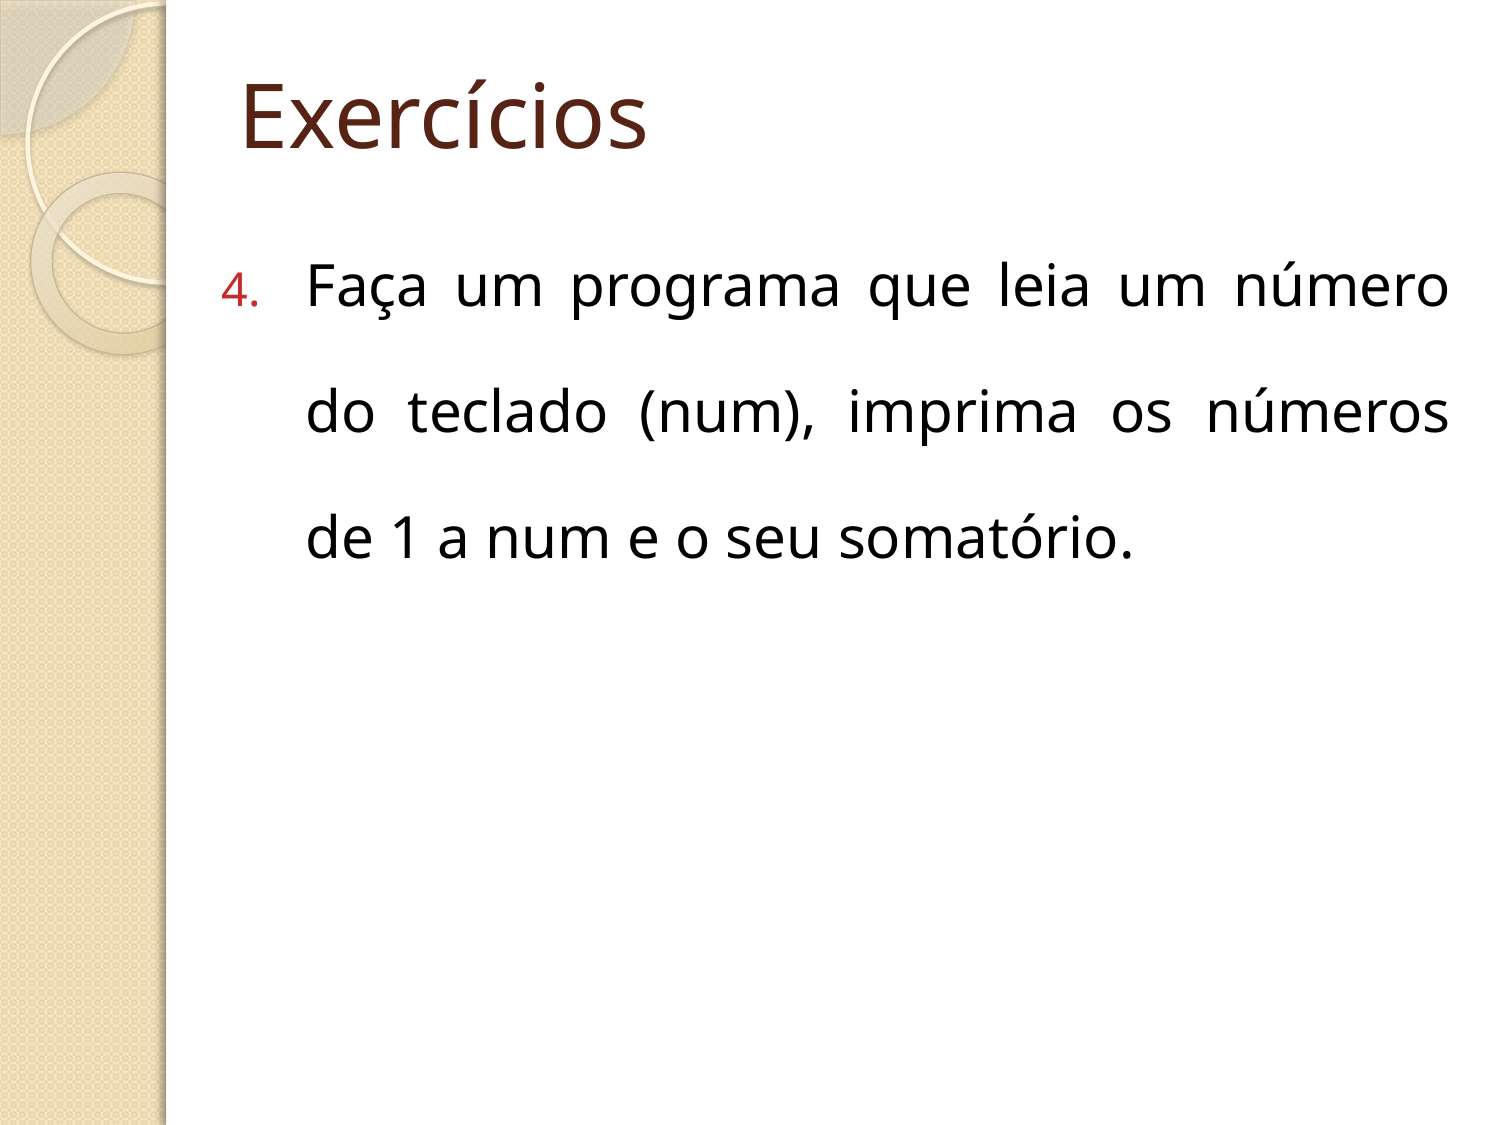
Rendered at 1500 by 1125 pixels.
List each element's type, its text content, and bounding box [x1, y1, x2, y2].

title Exercícios [224, 19, 1455, 184]
list Faça um programa que leia um número do teclado (num), imprima os números de 1 a num e o seu somatório. [206, 184, 1466, 1125]
